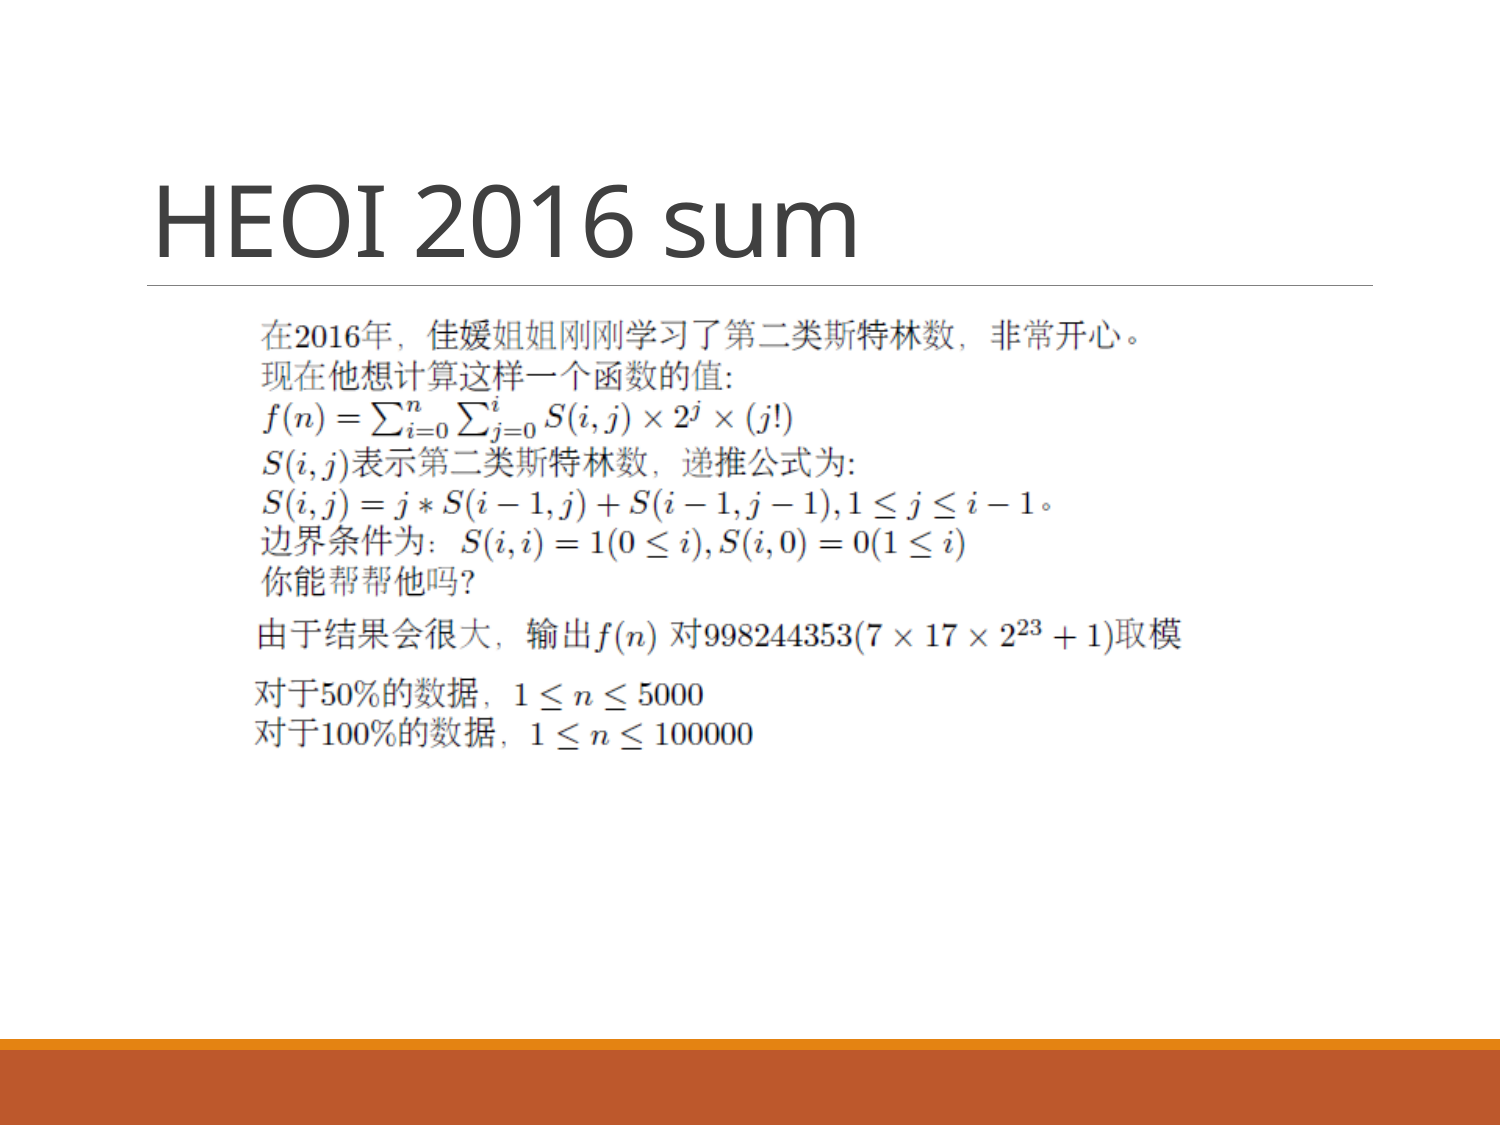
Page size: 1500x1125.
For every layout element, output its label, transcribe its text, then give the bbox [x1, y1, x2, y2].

picture [236, 299, 1188, 765]
title HEOI 2016 sum [135, 47, 1373, 285]
